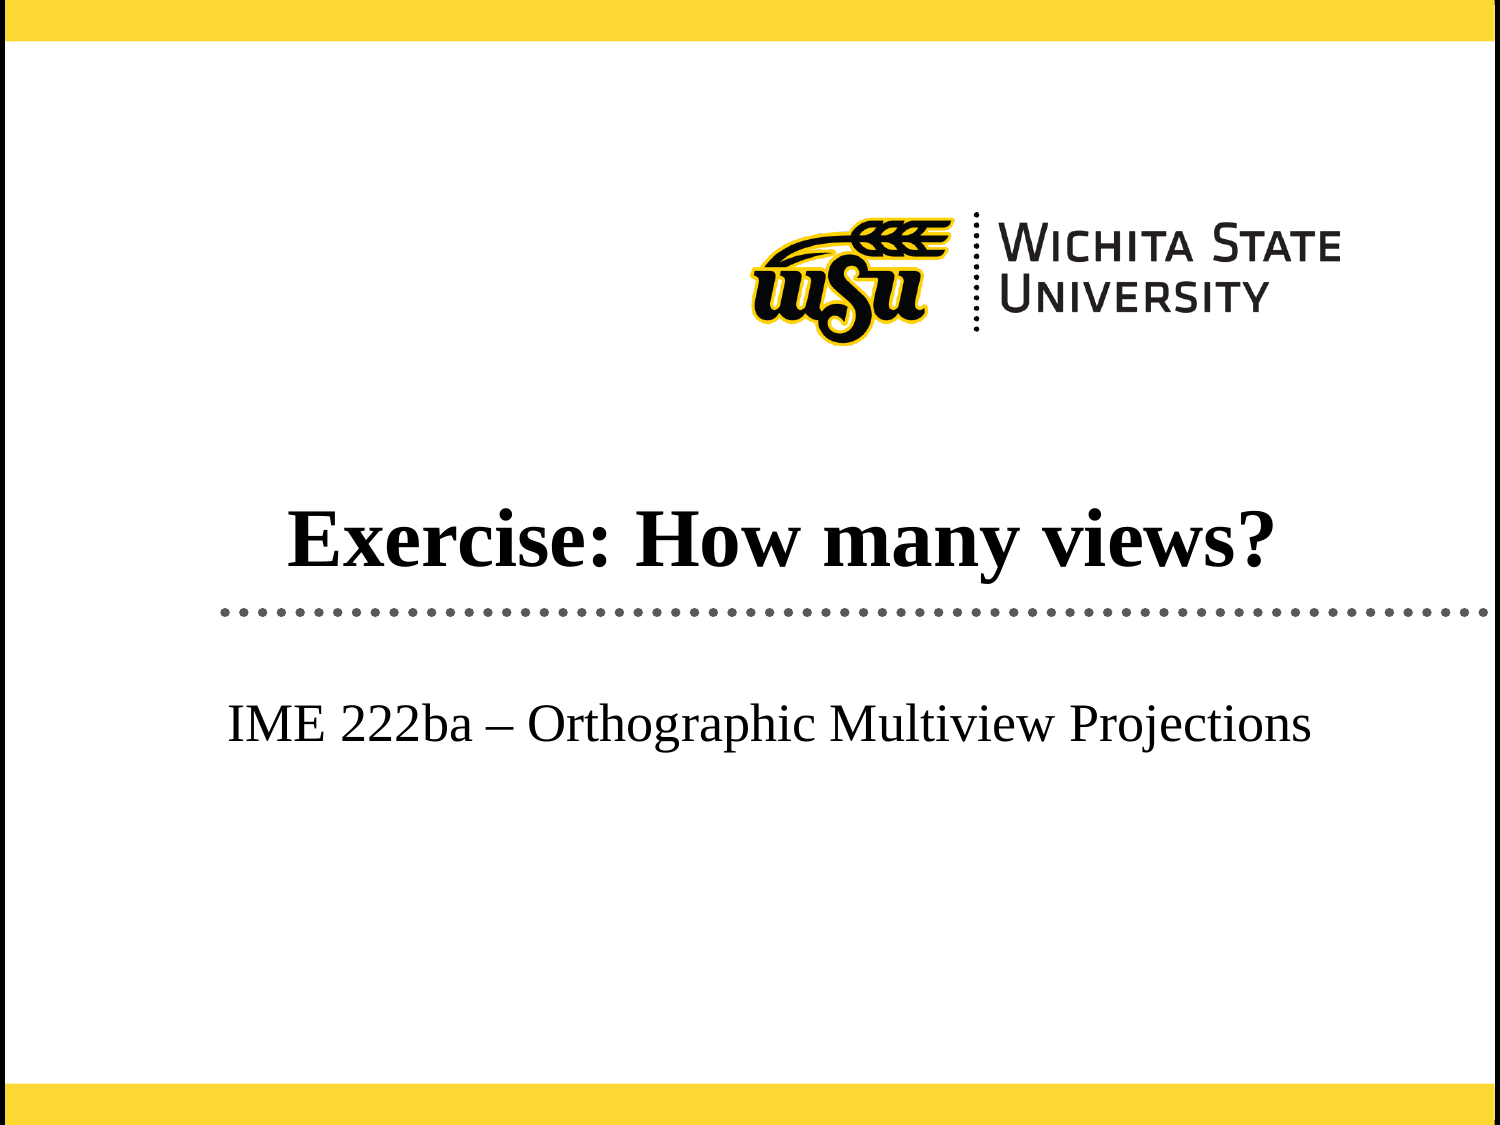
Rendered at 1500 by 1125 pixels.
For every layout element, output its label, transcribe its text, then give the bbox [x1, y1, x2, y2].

title Exercise: How many views? [137, 349, 1451, 592]
picture [750, 212, 1340, 346]
subtitle IME 222ba – Orthographic Multiview Projections [212, 687, 1363, 926]
